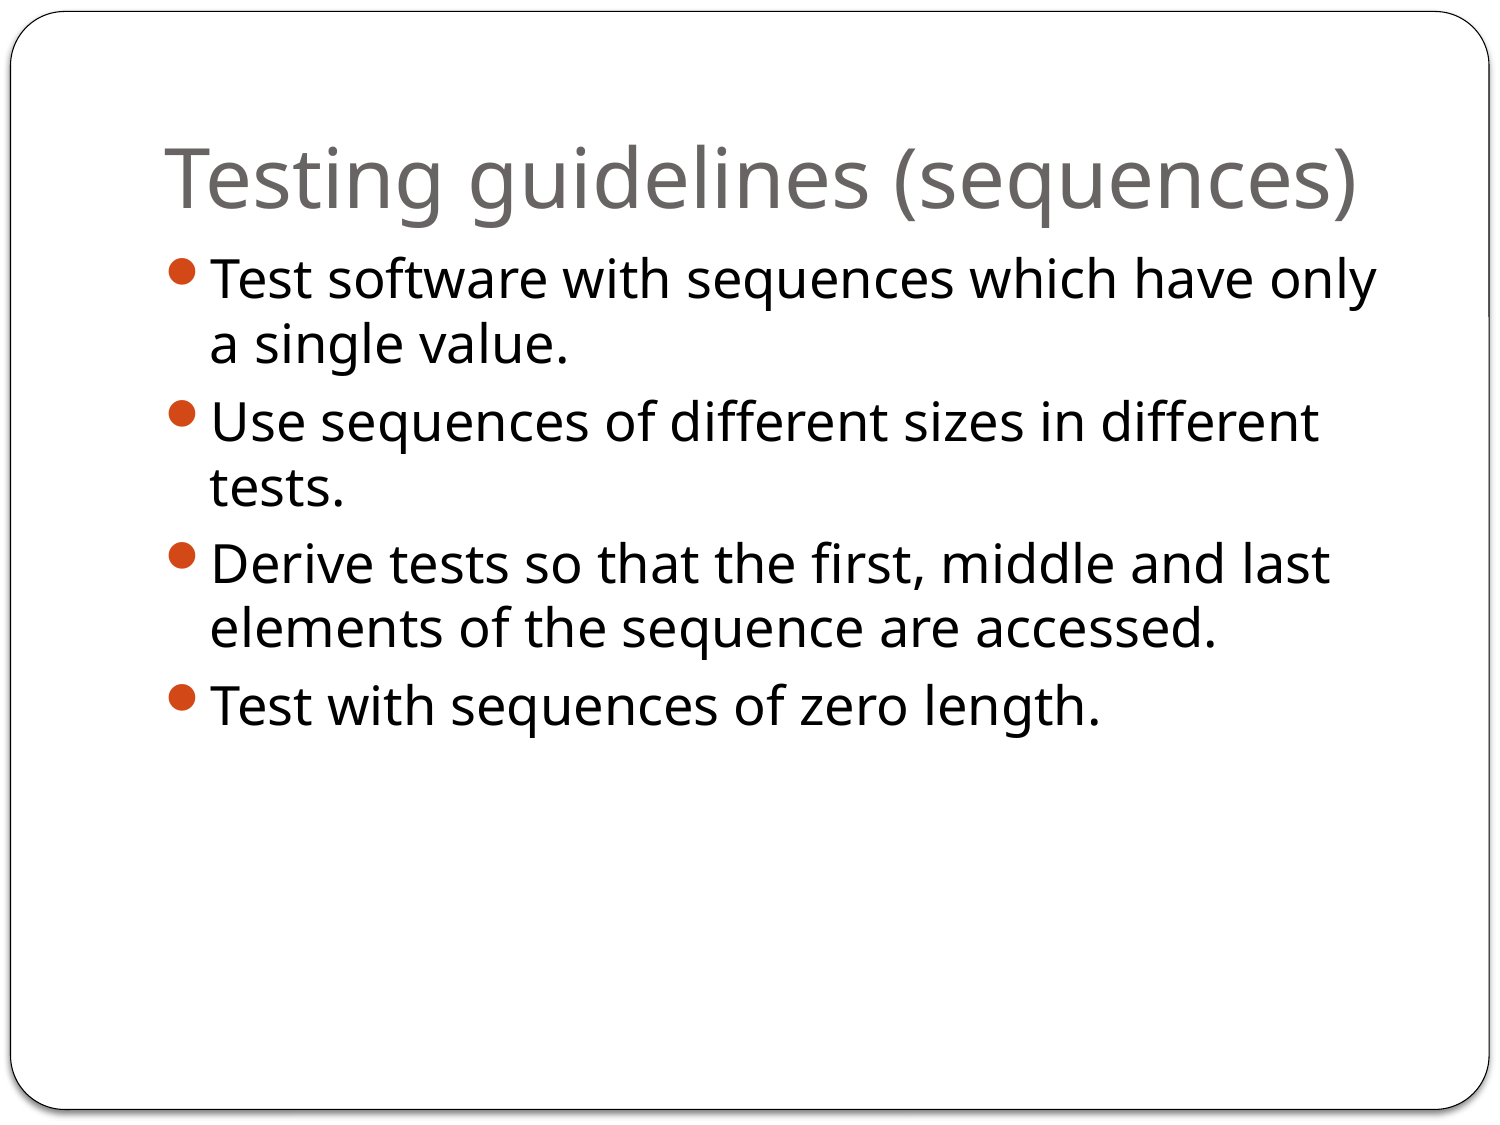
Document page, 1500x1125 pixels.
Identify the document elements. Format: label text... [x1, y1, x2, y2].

list Test software with sequences which have only a single value. Use sequences of different sizes in different tests. Derive tests so that the first, middle and last elements of the sequence are accessed. Test with sequences of zero length. [150, 237, 1425, 988]
title Testing guidelines (sequences) [150, 45, 1425, 233]
